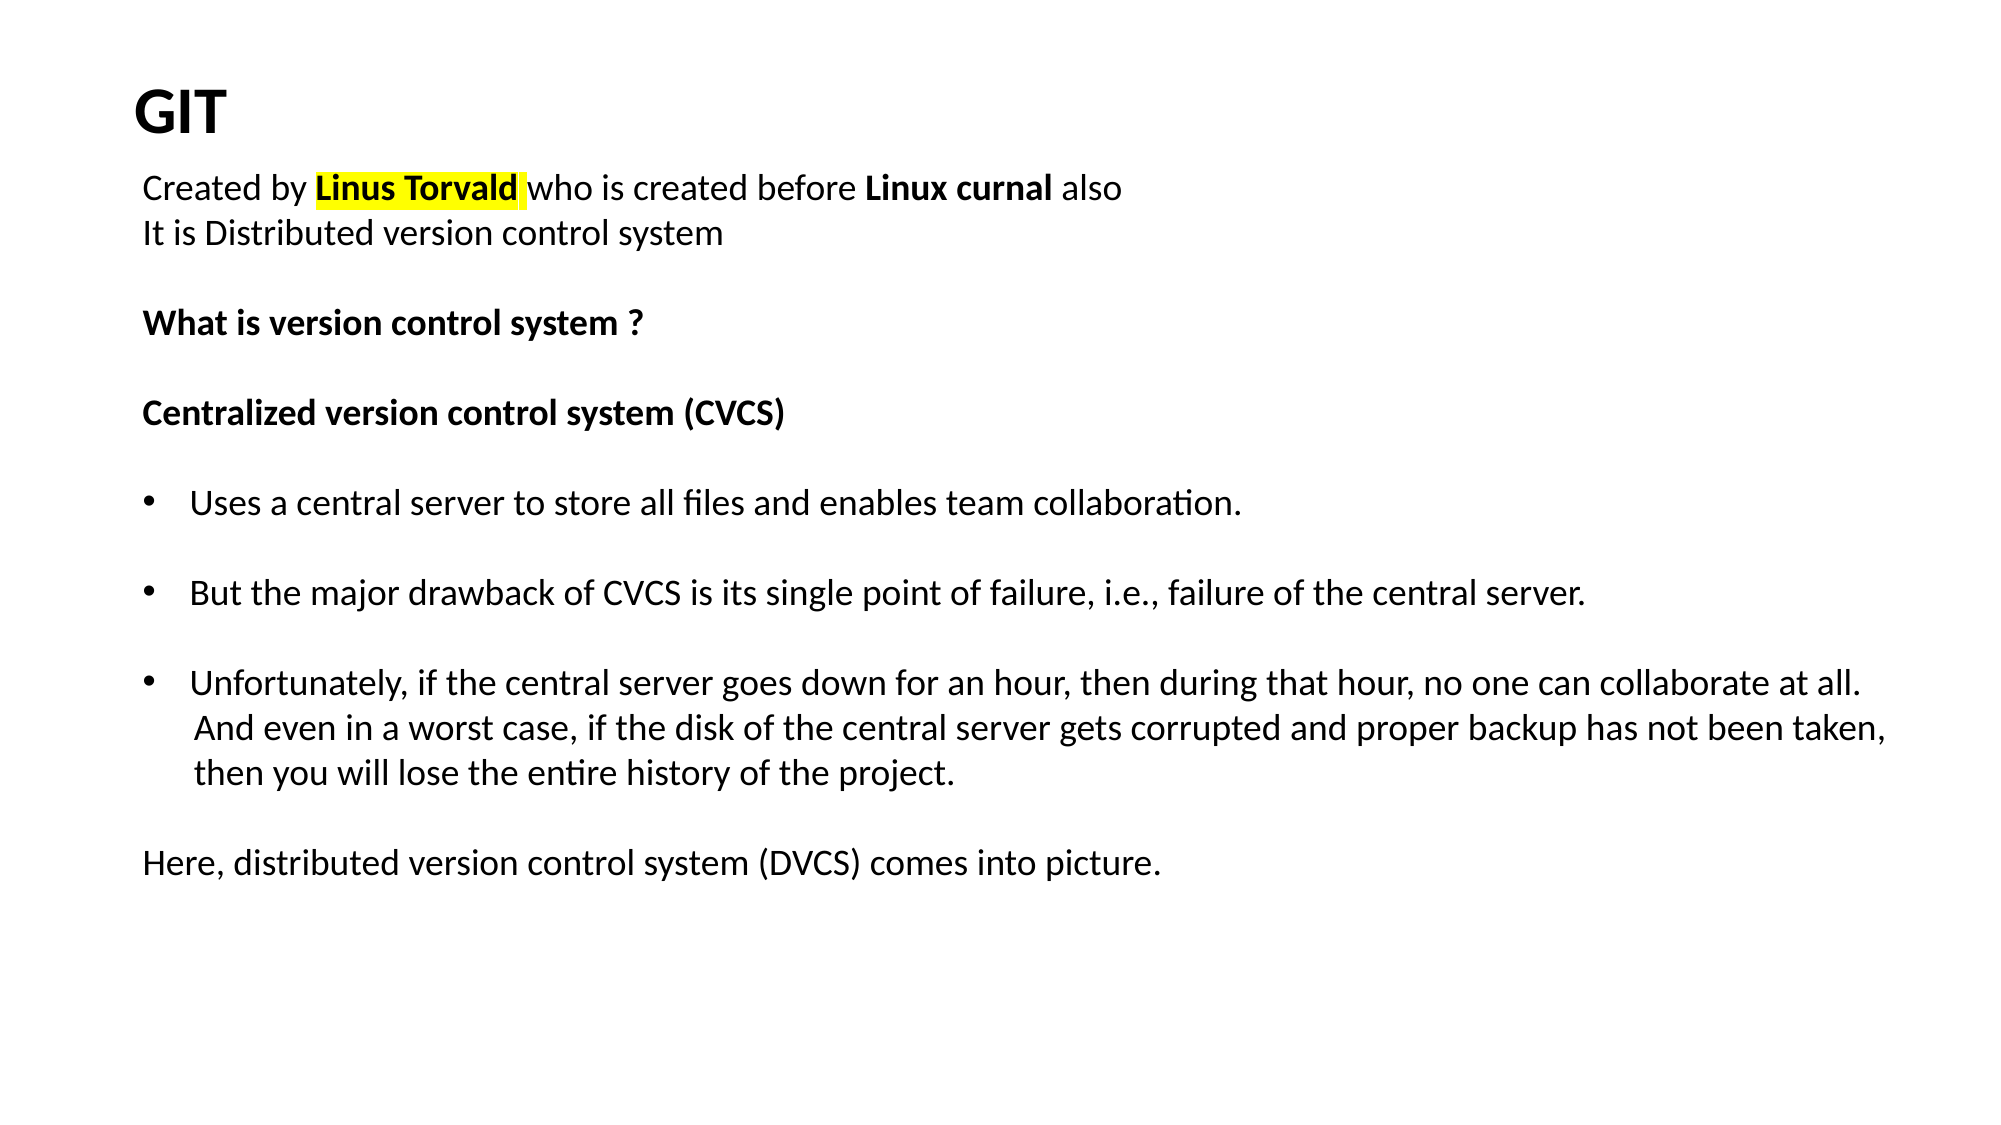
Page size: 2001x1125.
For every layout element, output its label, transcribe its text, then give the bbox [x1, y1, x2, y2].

text_box Created by Linus Torvald who is created before Linux curnal also It is Distributed version control system What is version control system ? Centralized version control system (CVCS) Uses a central server to store all files and enables team collaboration. But the major drawback of CVCS is its single point of failure, i.e., failure of the central server. Unfortunately, if the central server goes down for an hour, then during that hour, no one can collaborate at all. And even in a worst case, if the disk of the central server gets corrupted and proper backup has not been taken, then you will lose the entire history of the project. Here, distributed version control system (DVCS) comes into picture. [127, 155, 1912, 981]
text_box GIT [119, 59, 1881, 155]
